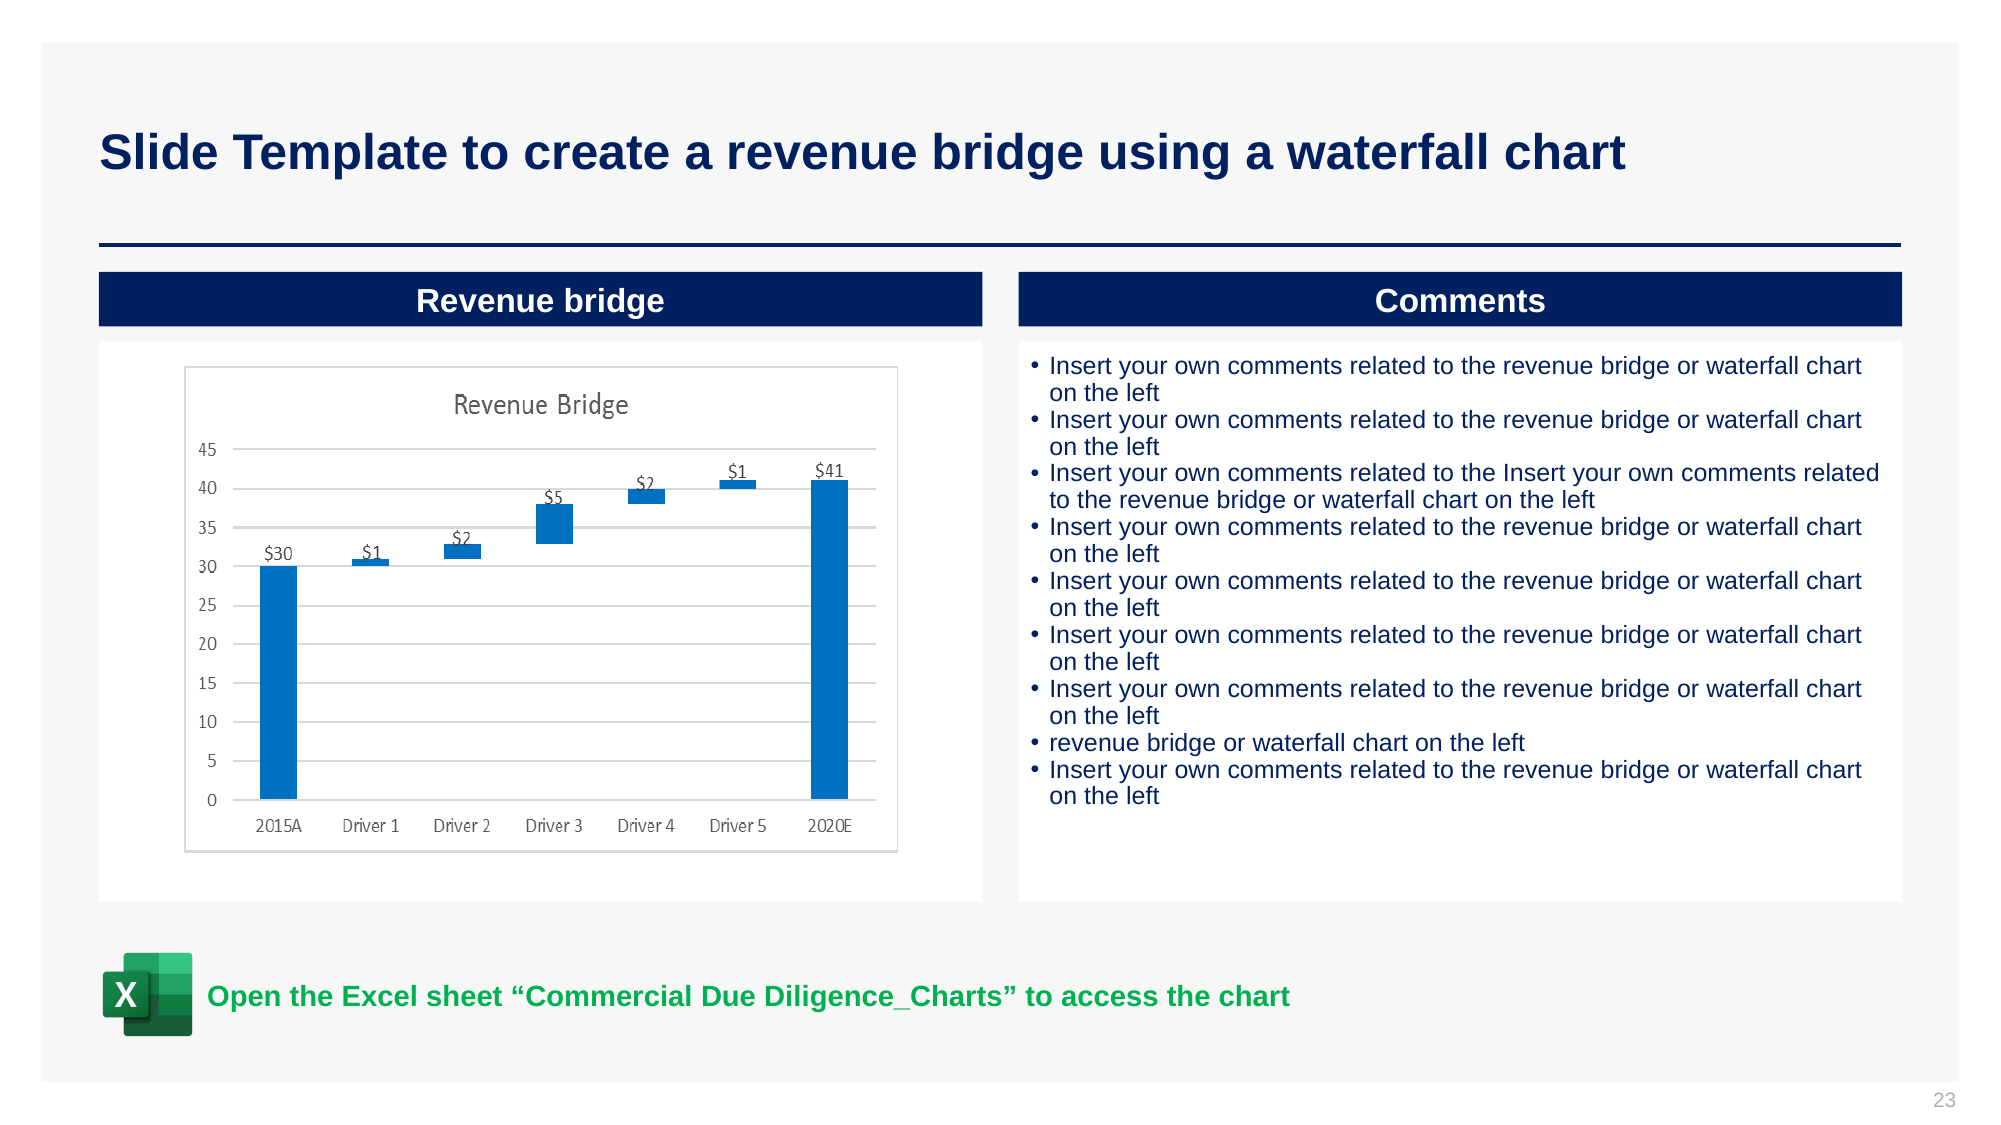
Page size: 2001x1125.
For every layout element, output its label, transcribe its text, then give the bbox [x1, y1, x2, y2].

slide_number 23 [1506, 1088, 1957, 1119]
text_box Revenue bridge [98, 271, 983, 327]
text_box Open the Excel sheet “Commercial Due Diligence_Charts” to access the chart [241, 970, 1315, 1020]
text_box Comments [1018, 271, 1903, 327]
picture [183, 366, 898, 853]
picture [54, 932, 241, 1057]
text_box [98, 340, 983, 902]
title Slide Template to create a revenue bridge using a waterfall chart [84, 59, 1901, 239]
text_box Insert your own comments related to the revenue bridge or waterfall chart on the left Insert your own comments related to the revenue bridge or waterfall chart on the left Insert your own comments related to the Insert your own comments related to the revenue bridge or waterfall chart on the left Insert your own comments related to the revenue bridge or waterfall chart on the left Insert your own comments related to the revenue bridge or waterfall chart on the left Insert your own comments related to the revenue bridge or waterfall chart on the left Insert your own comments related to the revenue bridge or waterfall chart on the left revenue bridge or waterfall chart on the left Insert your own comments related to the revenue bridge or waterfall chart on the left [1018, 340, 1903, 902]
